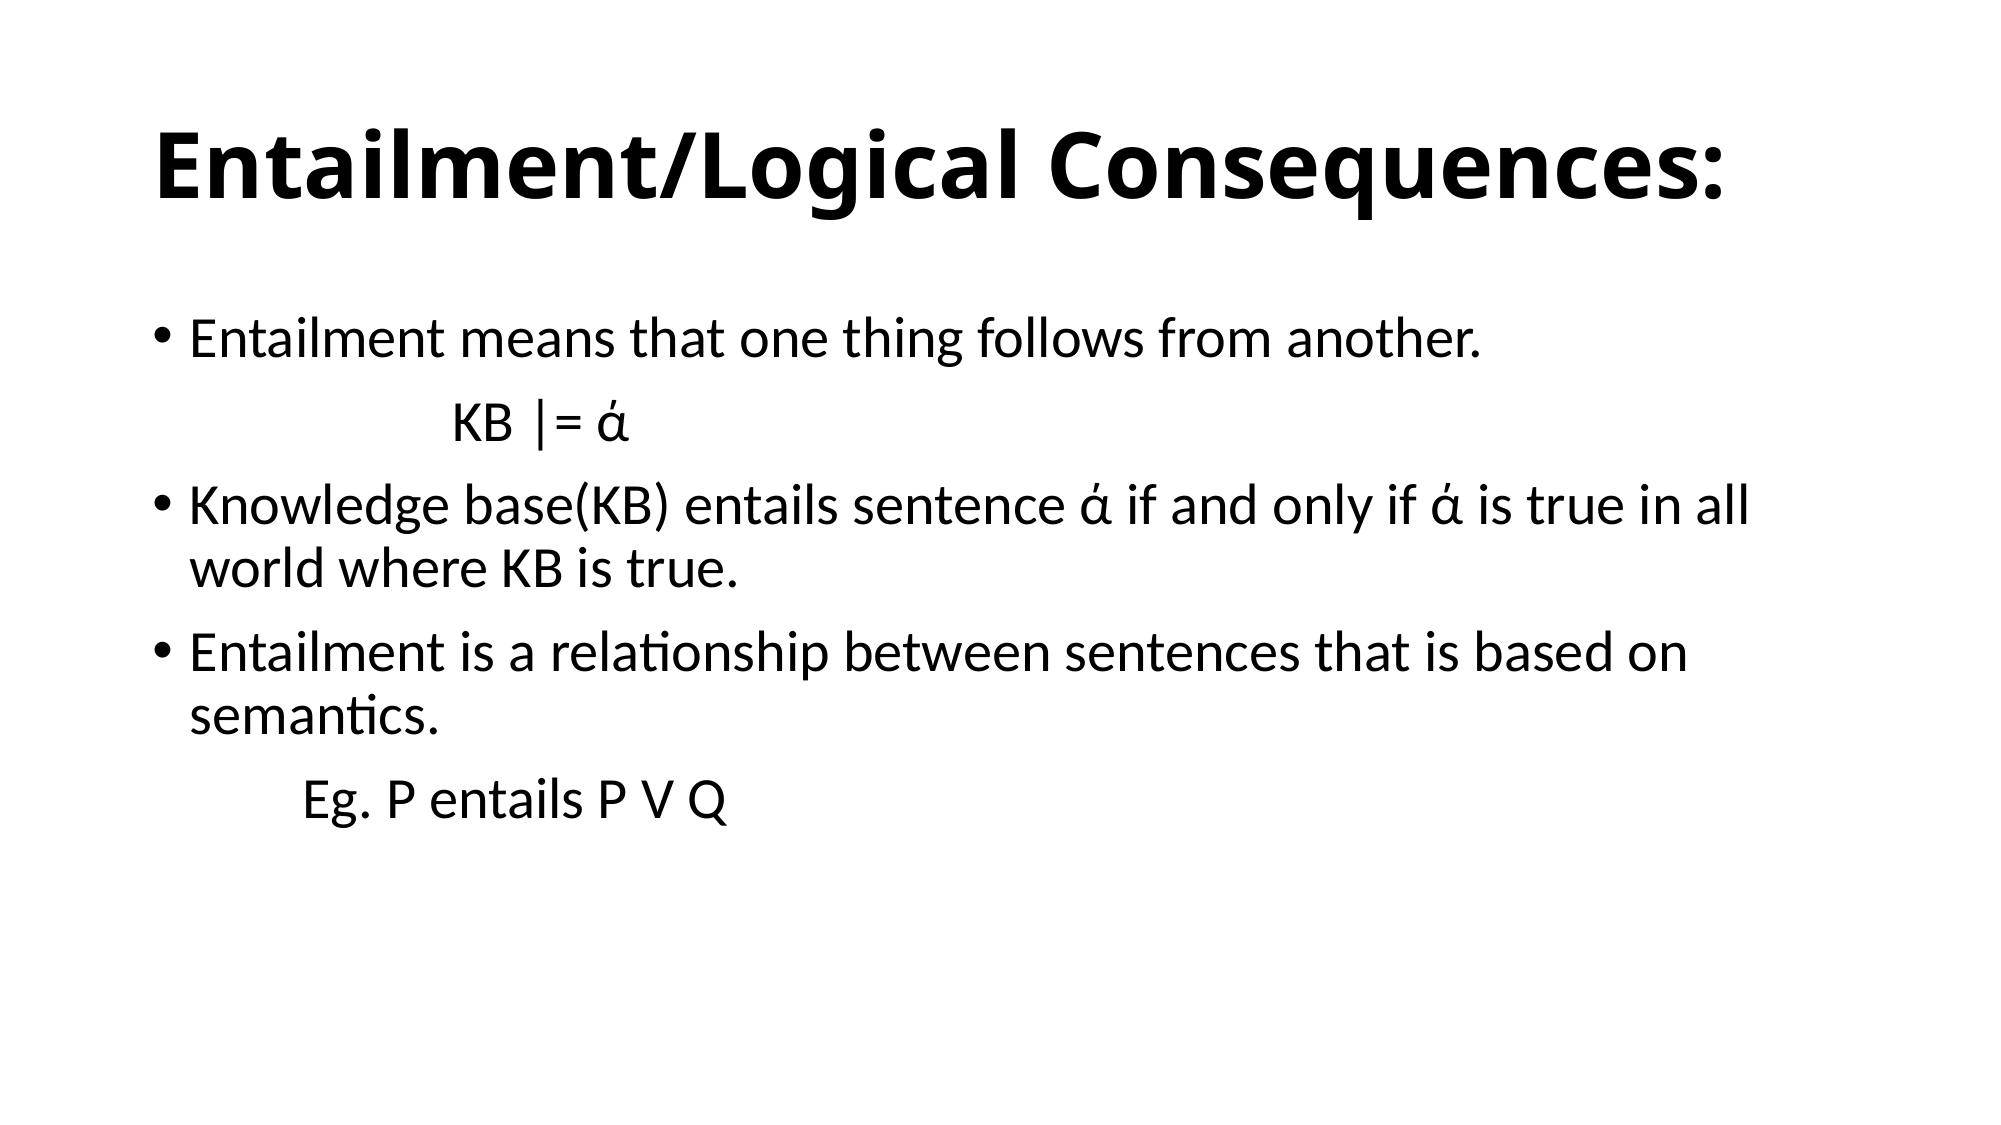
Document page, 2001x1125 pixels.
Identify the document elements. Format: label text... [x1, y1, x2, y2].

list Entailment means that one thing follows from another. KB |= ά Knowledge base(KB) entails sentence ά if and only if ά is true in all world where KB is true. Entailment is a relationship between sentences that is based on semantics. Eg. P entails P V Q [137, 299, 1863, 1014]
title Entailment/Logical Consequences: [137, 59, 1863, 278]
